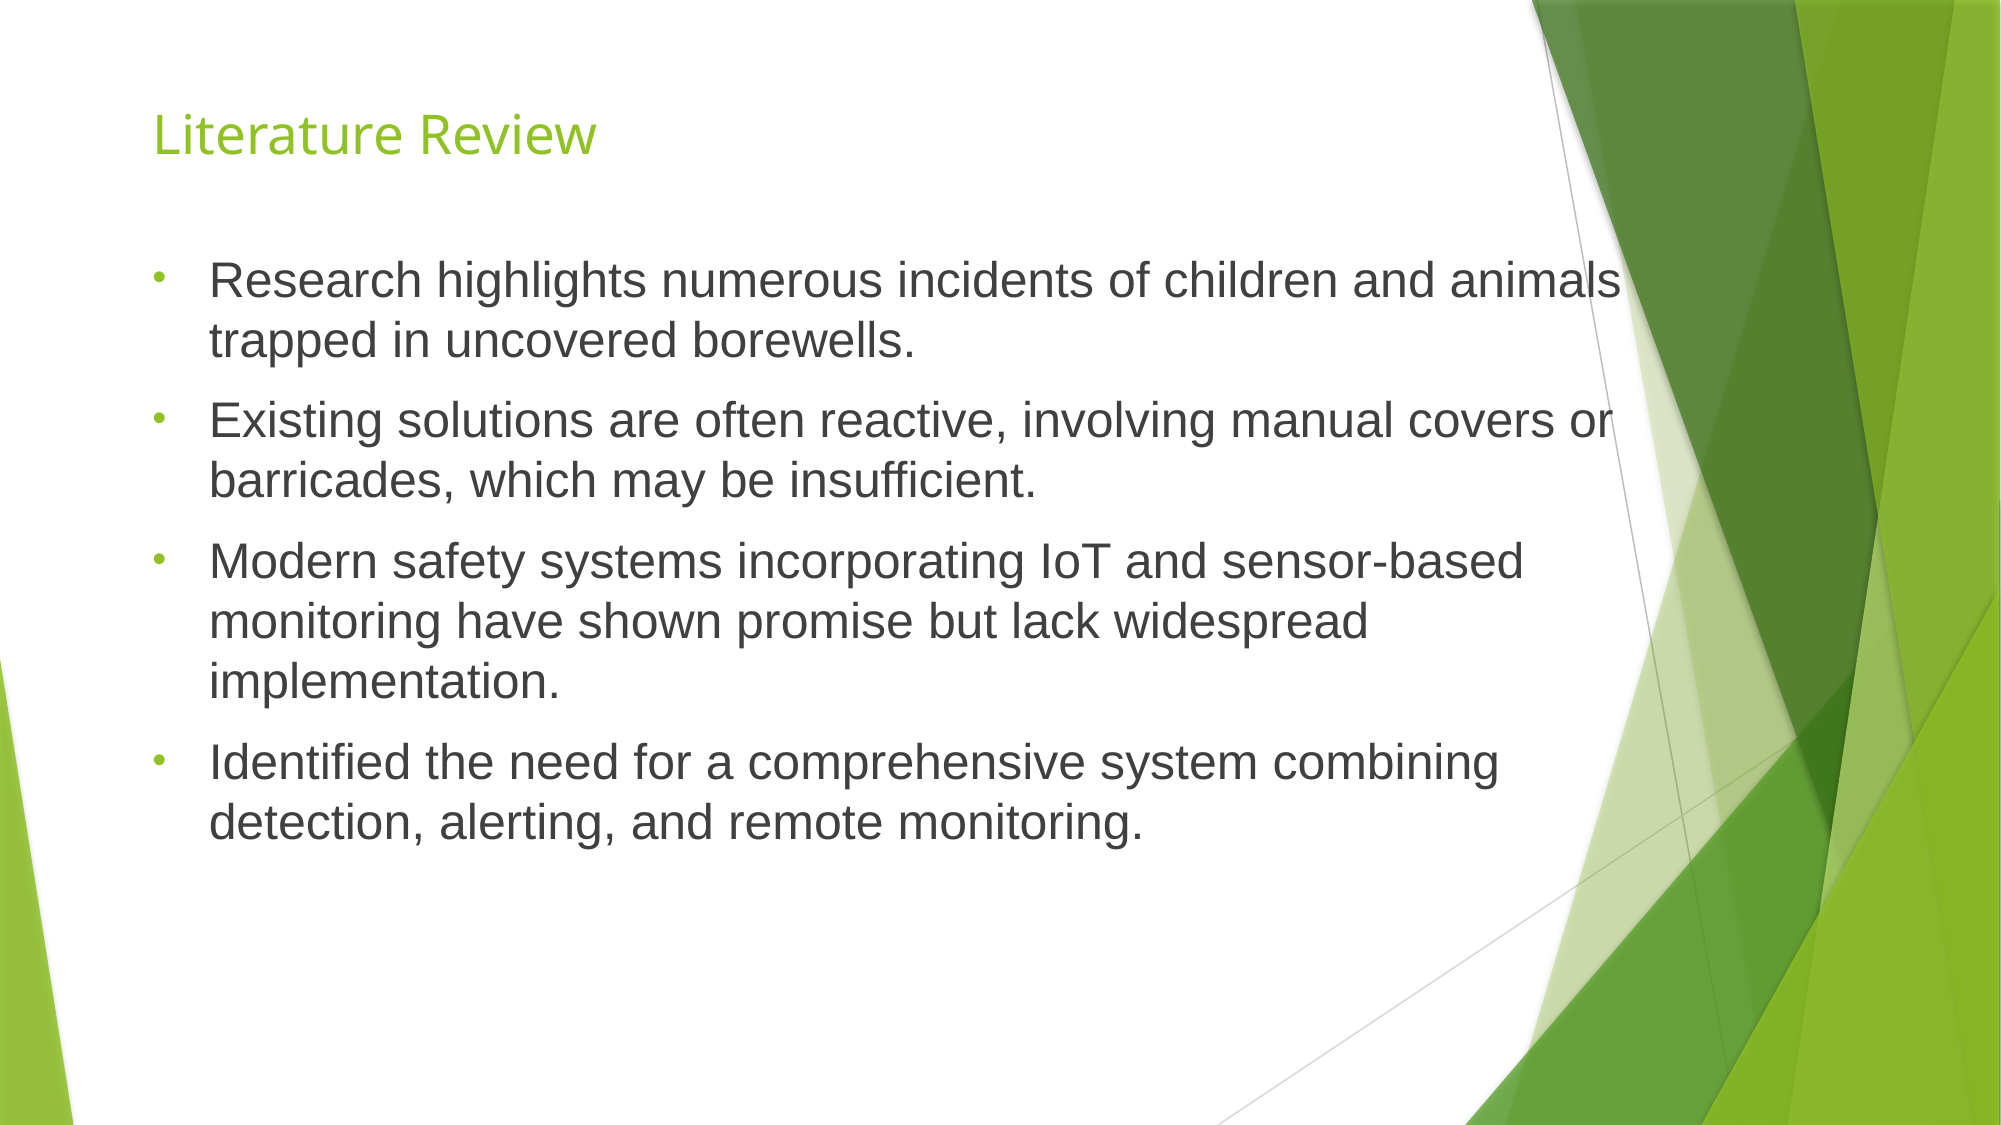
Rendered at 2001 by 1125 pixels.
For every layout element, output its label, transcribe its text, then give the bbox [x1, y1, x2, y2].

list Research highlights numerous incidents of children and animals trapped in uncovered borewells. Existing solutions are often reactive, involving manual covers or barricades, which may be insufficient. Modern safety systems incorporating IoT and sensor-based monitoring have shown promise but lack widespread implementation. Identified the need for a comprehensive system combining detection, alerting, and remote monitoring. [137, 239, 1643, 985]
title Literature Review [137, 91, 1863, 240]
